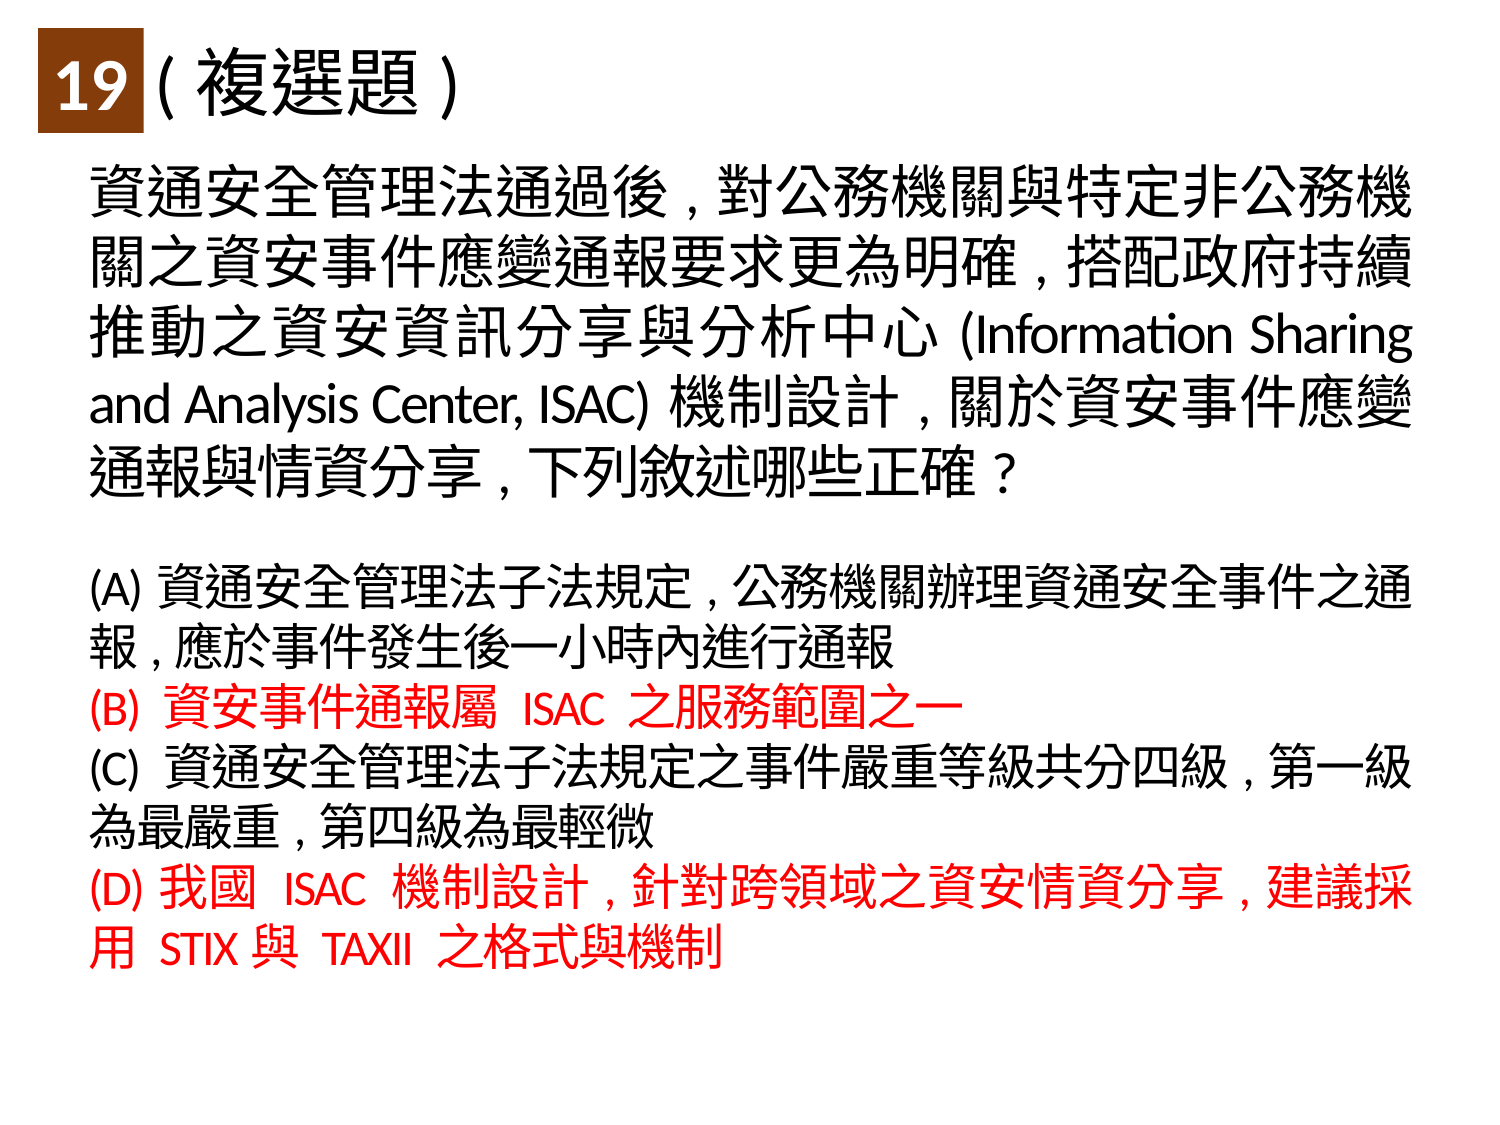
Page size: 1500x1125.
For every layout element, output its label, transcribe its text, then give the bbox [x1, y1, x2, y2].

text_box 19 [38, 28, 140, 133]
text_box 資通安全管理法通過後,對公務機關與特定非公務機關之資安事件應變通報要求更為明確,搭配政府持續推動之資安資訊分享與分析中心(Information Sharing and Analysis Center, ISAC)機制設計,關於資安事件應變通報與情資分享,下列敘述哪些正確? (A)資通安全管理法子法規定,公務機關辦理資通安全事件之通報,應於事件發生後一小時內進行通報 (B) 資安事件通報屬 ISAC 之服務範圍之一 (C) 資通安全管理法子法規定之事件嚴重等級共分四級,第一級為最嚴重,第四級為最輕微 (D)我國 ISAC 機制設計,針對跨領域之資安情資分享,建議採用 STIX與 TAXII 之格式與機制 [73, 147, 1427, 983]
text_box (複選題) [140, 28, 476, 133]
